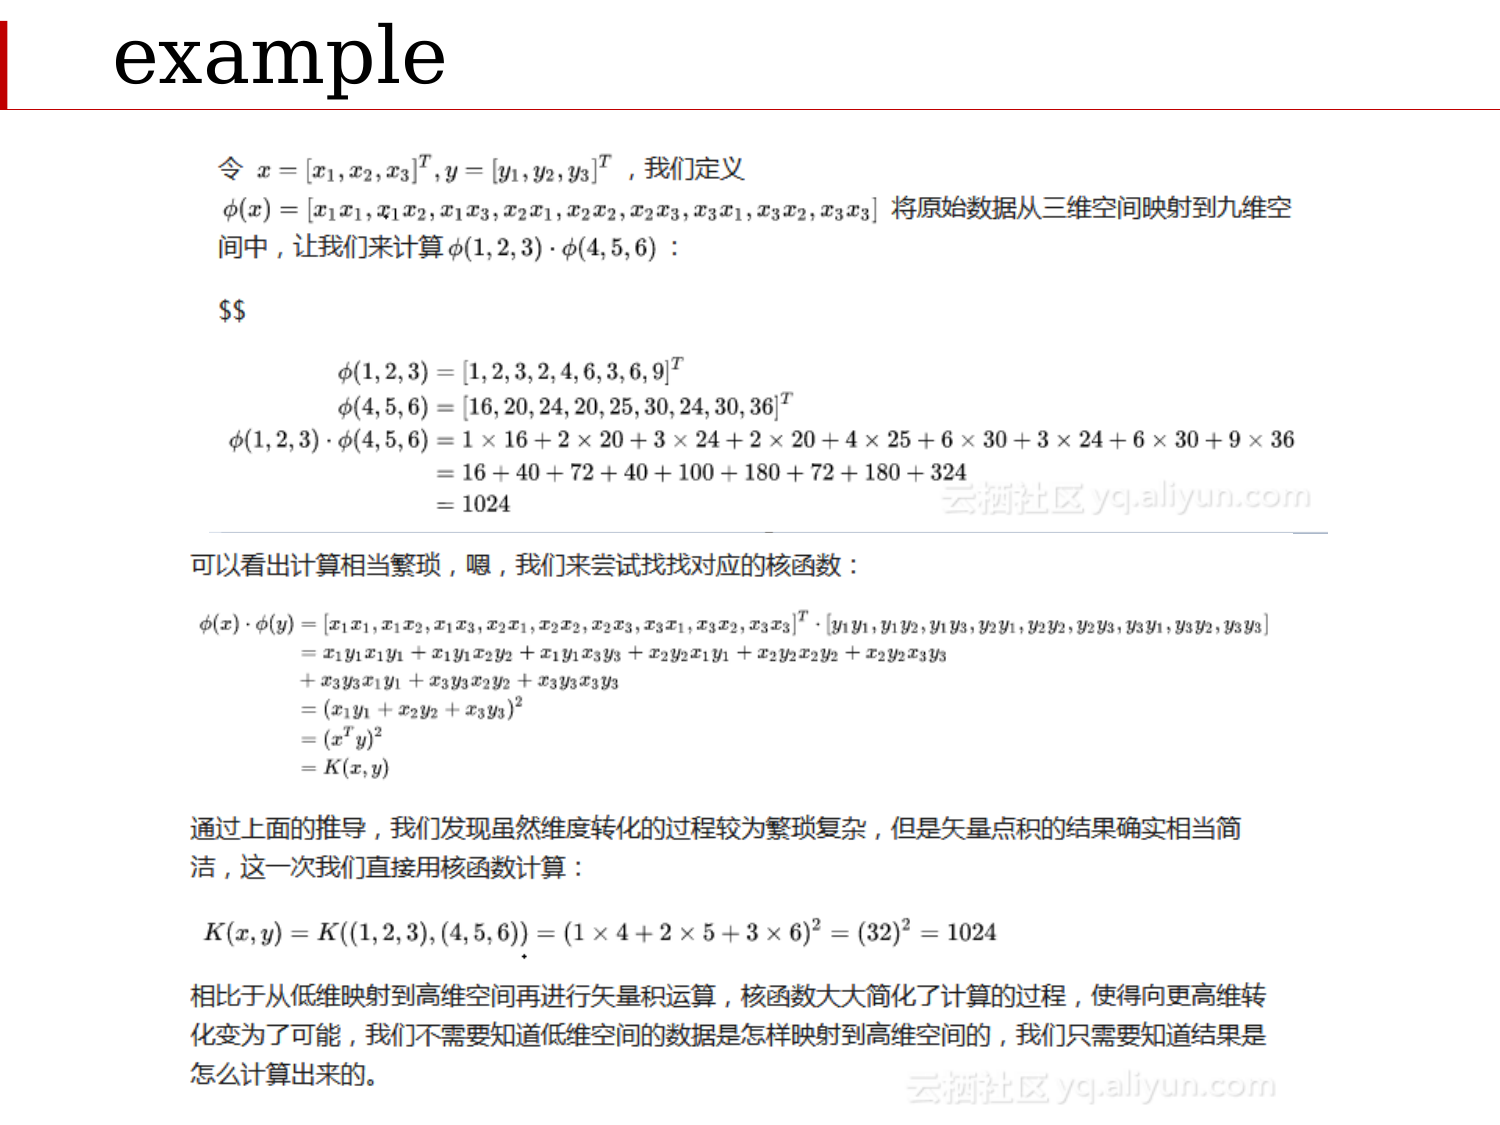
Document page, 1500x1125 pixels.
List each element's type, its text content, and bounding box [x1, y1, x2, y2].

picture [172, 135, 1328, 1122]
text_box example [97, 0, 1123, 107]
